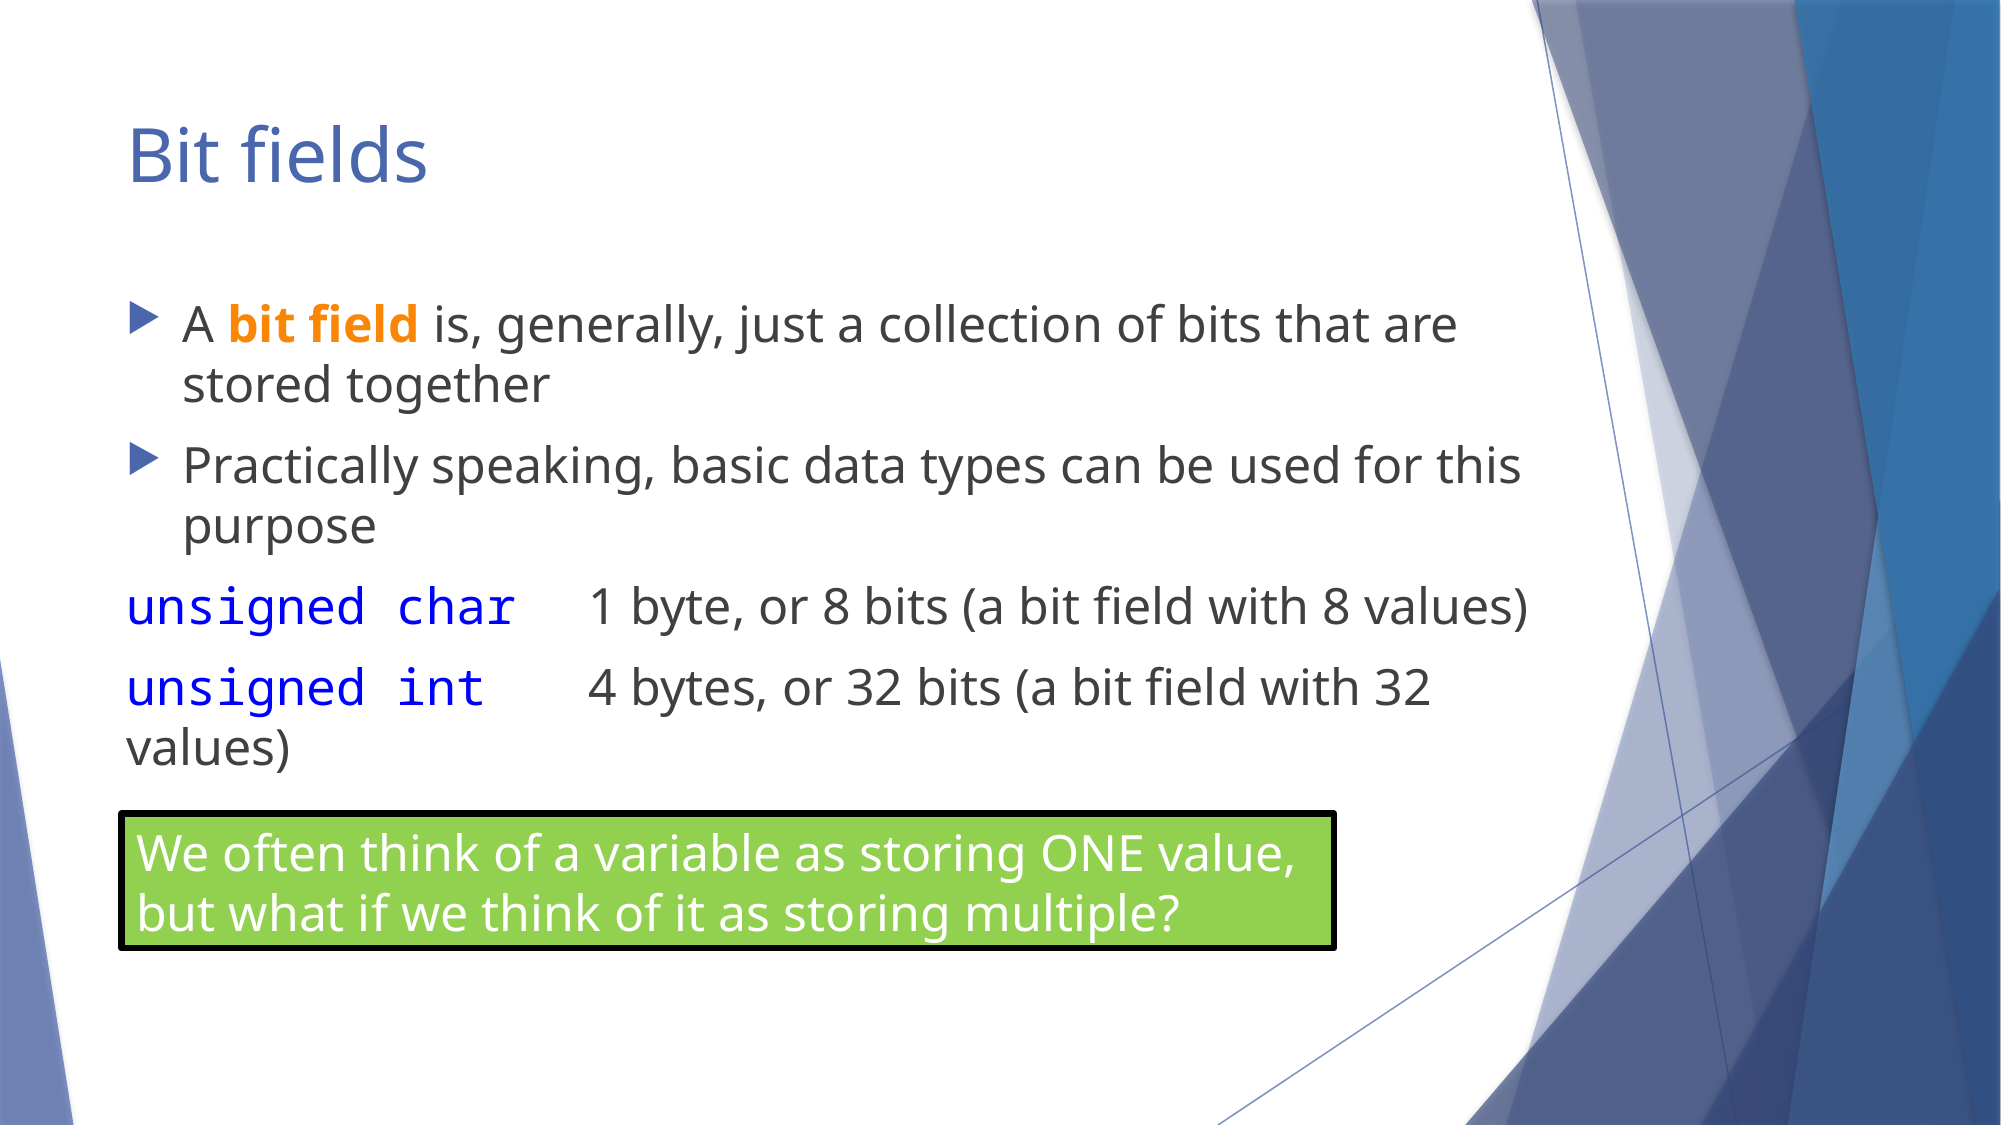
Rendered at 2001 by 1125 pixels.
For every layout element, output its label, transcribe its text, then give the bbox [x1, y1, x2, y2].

text_box We often think of a variable as storing ONE value, but what if we think of it as storing multiple? [121, 813, 1334, 949]
list A bit field is, generally, just a collection of bits that are stored together Practically speaking, basic data types can be used for this purpose unsigned char 1 byte, or 8 bits (a bit field with 8 values) unsigned int 4 bytes, or 32 bits (a bit field with 32 values) [111, 285, 1575, 834]
title Bit fields [111, 99, 1522, 285]
